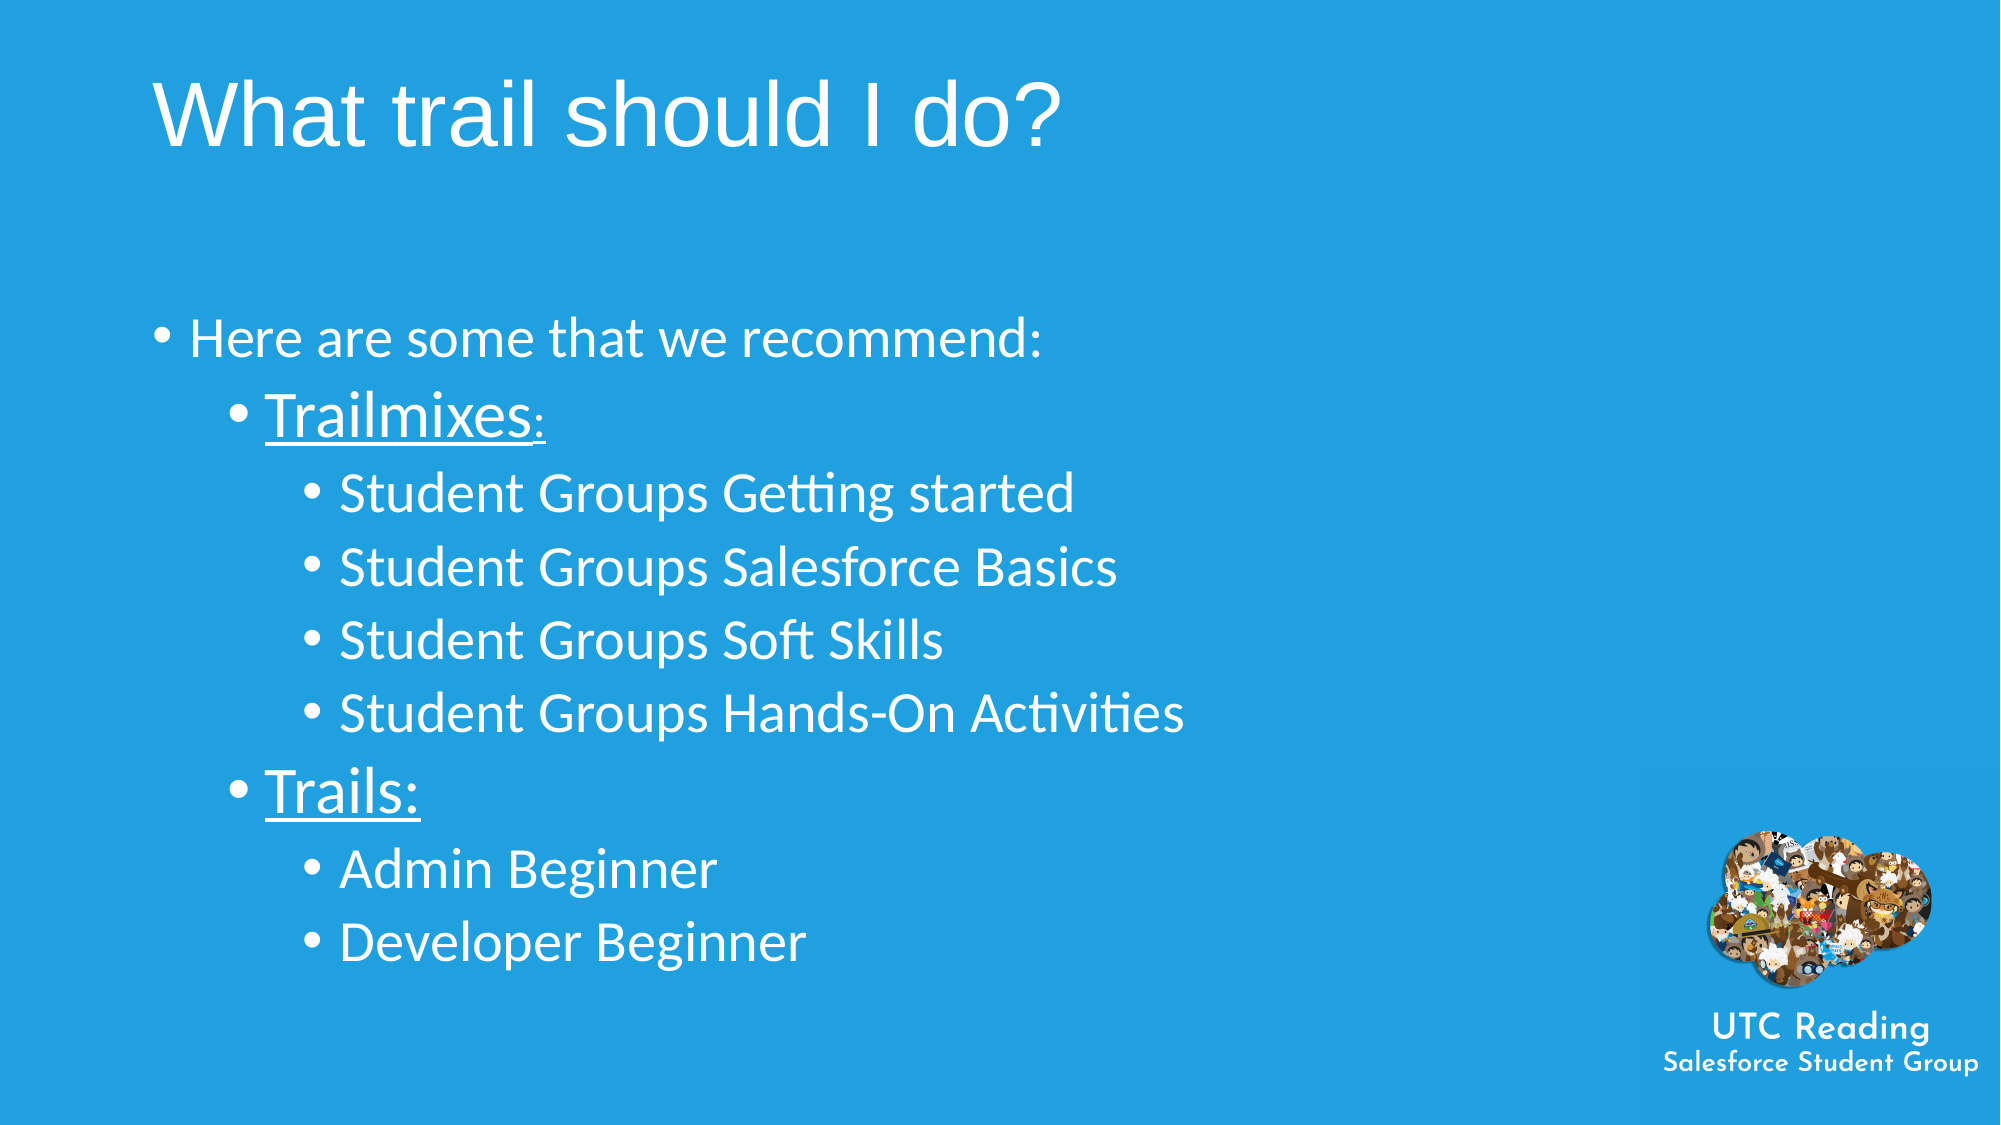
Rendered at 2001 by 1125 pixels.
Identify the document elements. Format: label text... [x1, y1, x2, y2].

list Here are some that we recommend: Trailmixes: Student Groups Getting started Student Groups Salesforce Basics Student Groups Soft Skills Student Groups Hands-On Activities Trails: Admin Beginner Developer Beginner [137, 299, 1863, 817]
title What trail should I do? [137, 59, 1863, 278]
picture [1642, 767, 2000, 1125]
